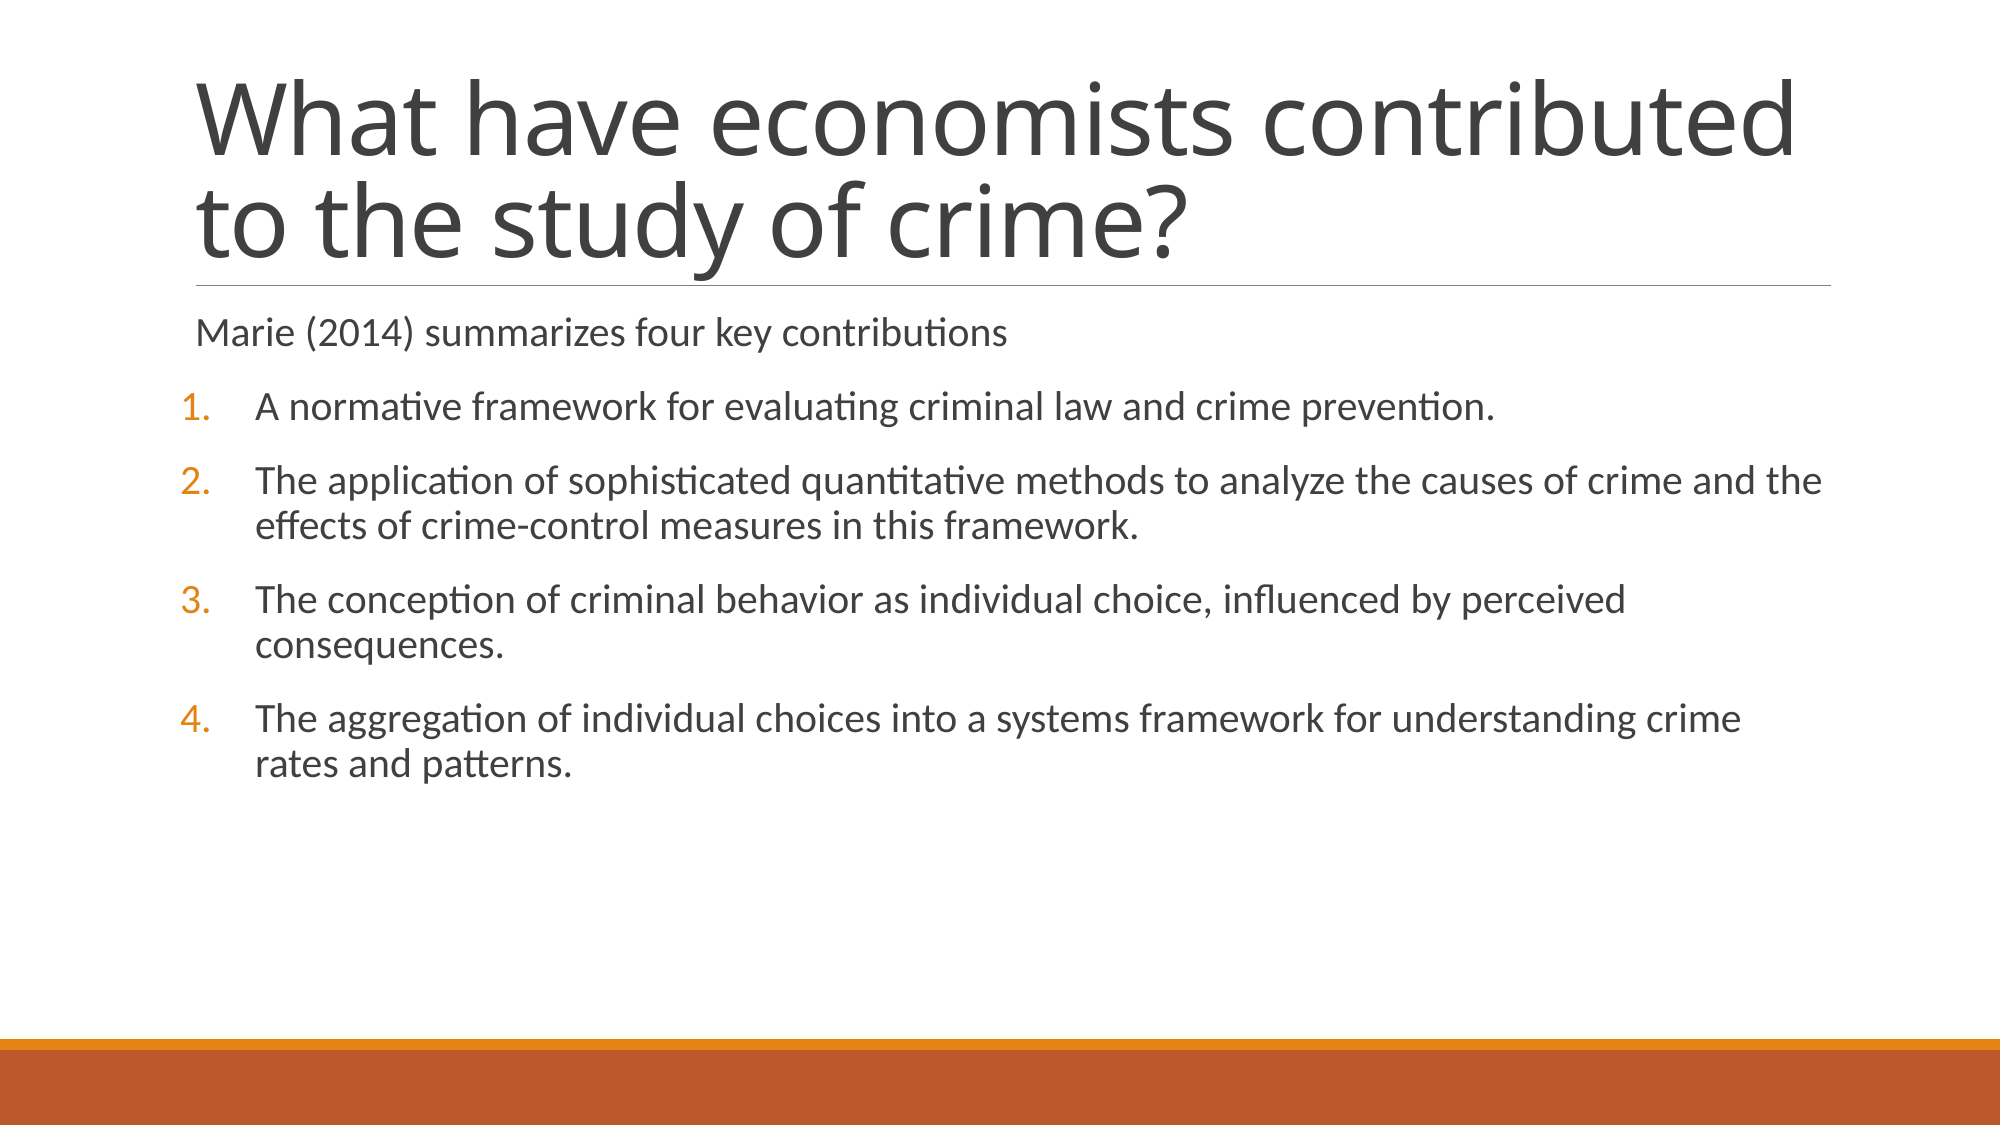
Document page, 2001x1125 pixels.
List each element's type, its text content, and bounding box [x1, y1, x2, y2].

list Marie (2014) summarizes four key contributions A normative framework for evaluating criminal law and crime prevention. The application of sophisticated quantitative methods to analyze the causes of crime and the effects of crime-control measures in this framework. The conception of criminal behavior as individual choice, influenced by perceived consequences. The aggregation of individual choices into a systems framework for understanding crime rates and patterns. [180, 302, 1830, 963]
title What have economists contributed to the study of crime? [180, 47, 1830, 285]
